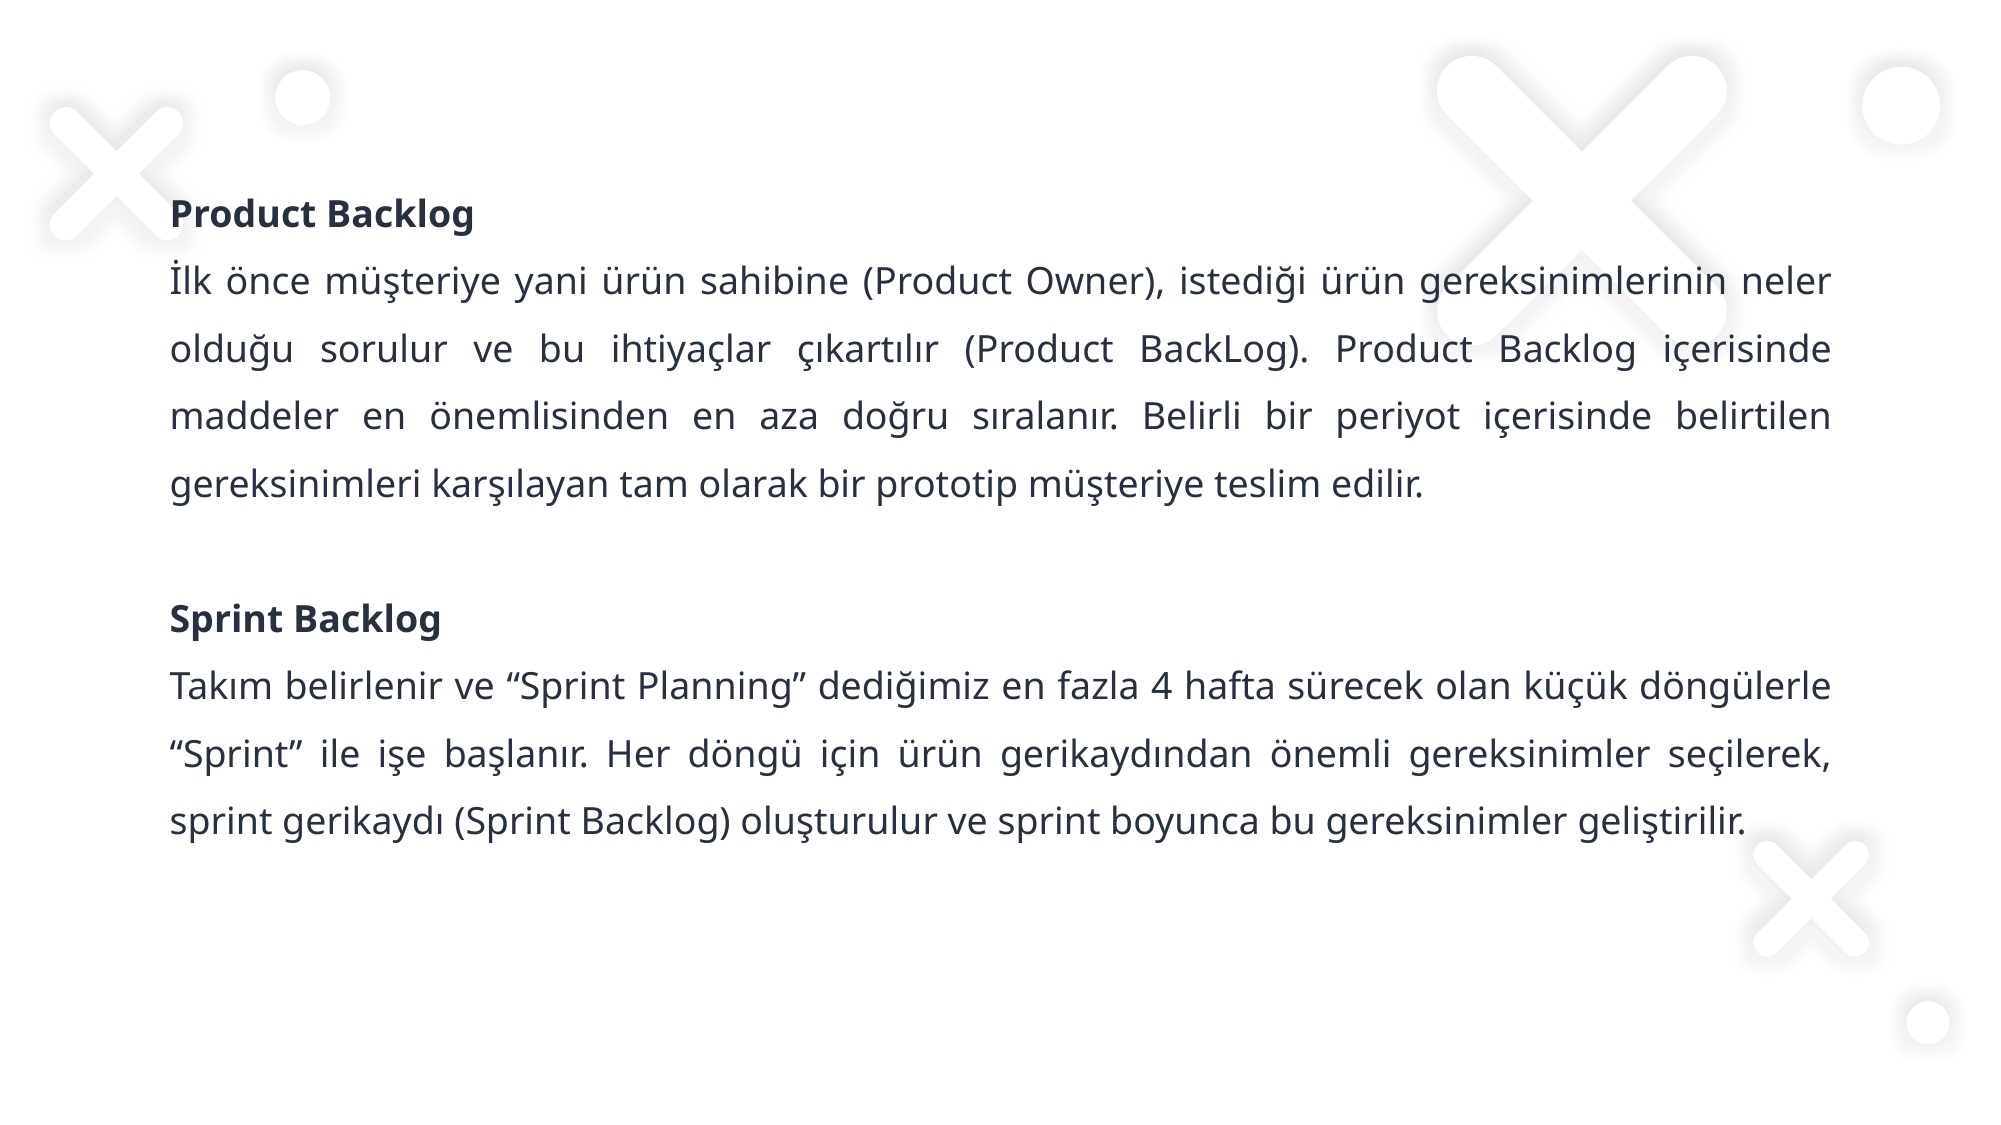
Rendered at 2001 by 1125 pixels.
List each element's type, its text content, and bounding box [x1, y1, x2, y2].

text_box Product Backlog İlk önce müşteriye yani ürün sahibine (Product Owner), istediği ürün gereksinimlerinin neler olduğu sorulur ve bu ihtiyaçlar çıkartılır (Product BackLog). Product Backlog içerisinde maddeler en önemlisinden en aza doğru sıralanır. Belirli bir periyot içerisinde belirtilen gereksinimleri karşılayan tam olarak bir prototip müşteriye teslim edilir. Sprint Backlog Takım belirlenir ve “Sprint Planning” dediğimiz en fazla 4 hafta sürecek olan küçük döngülerle “Sprint” ile işe başlanır. Her döngü için ürün gerikaydından önemli gereksinimler seçilerek, sprint gerikaydı (Sprint Backlog) oluşturulur ve sprint boyunca bu gereksinimler geliştirilir. [154, 159, 1849, 917]
